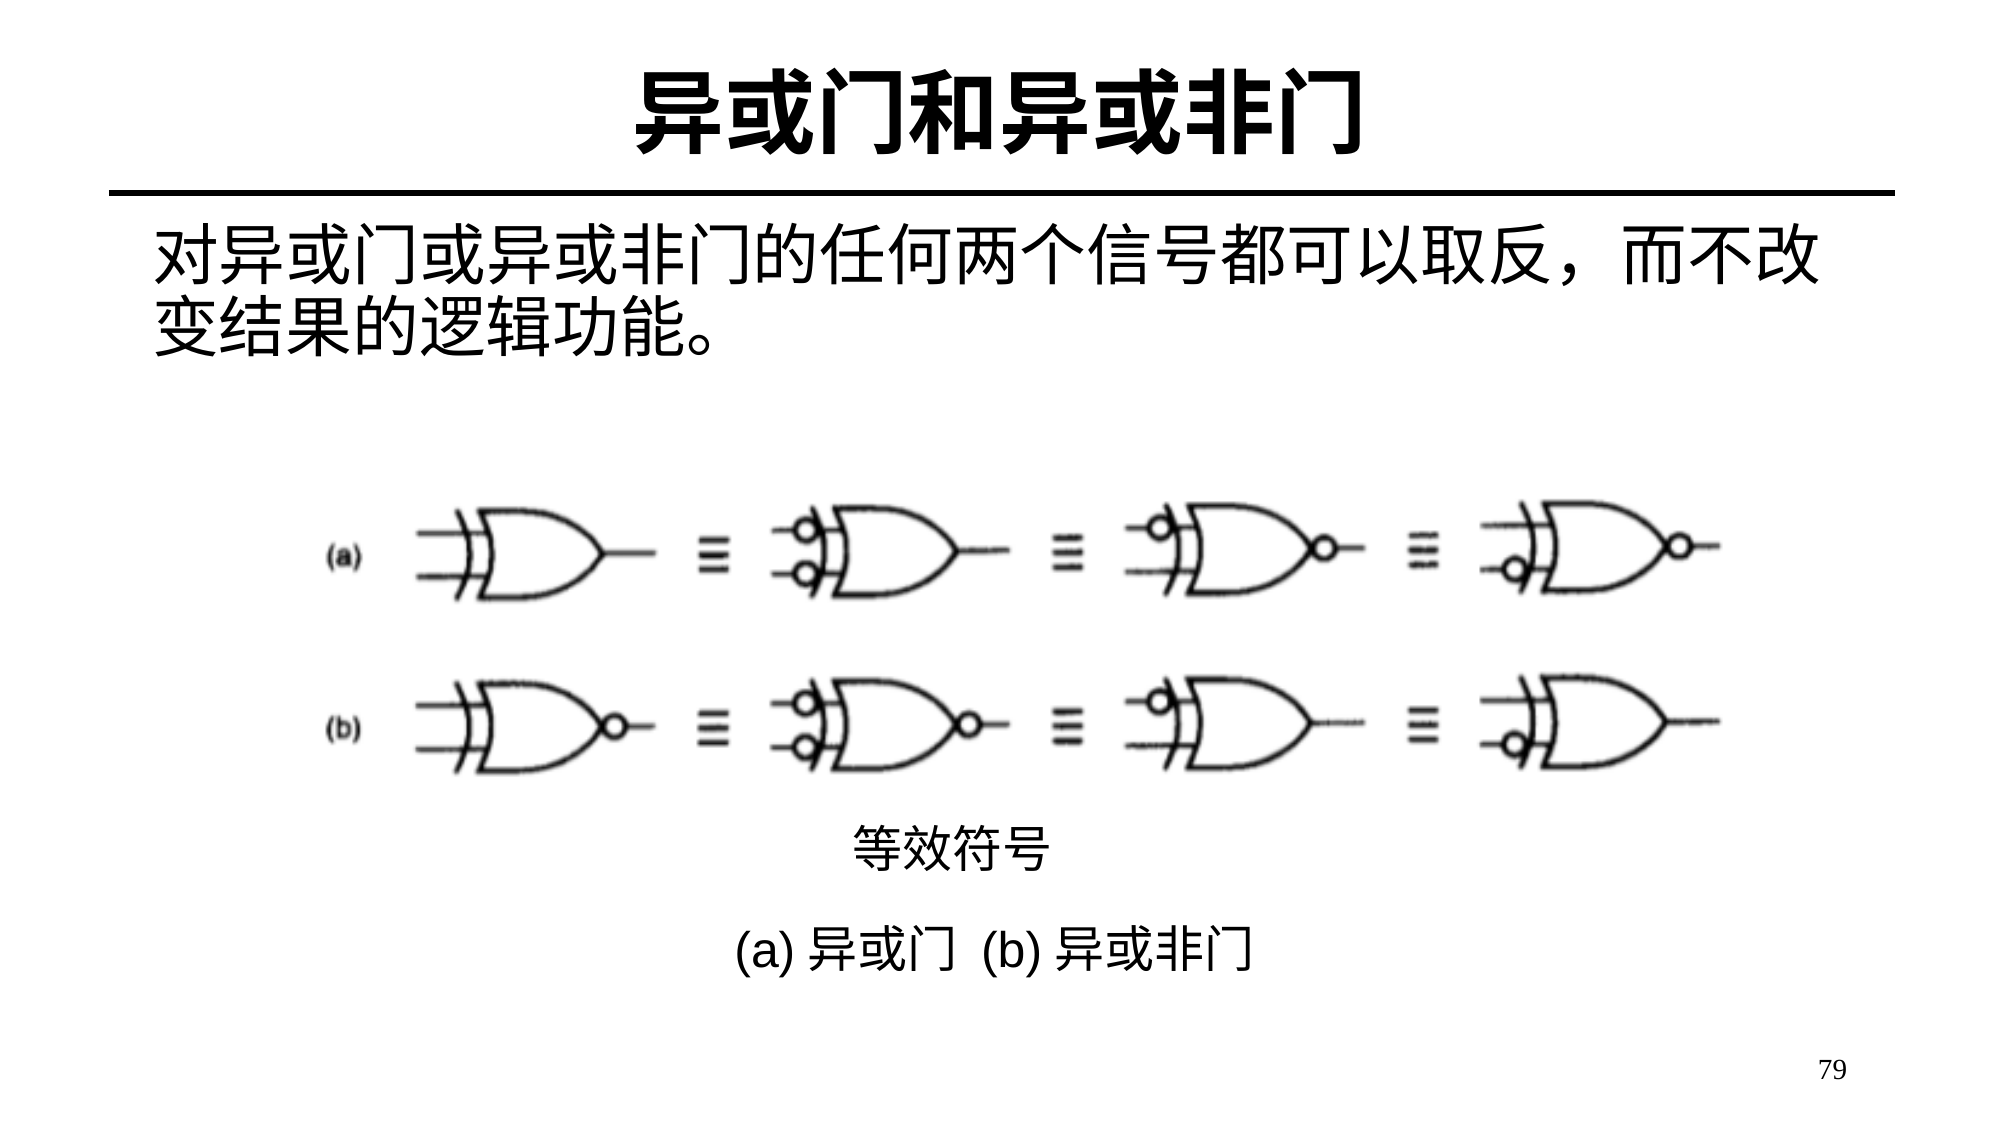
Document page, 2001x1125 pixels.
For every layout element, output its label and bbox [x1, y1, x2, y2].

text_box [719, 909, 1349, 985]
slide_number [1412, 1042, 1863, 1103]
text_box [728, 811, 1177, 886]
title [137, 59, 1863, 166]
list [137, 215, 1863, 1014]
picture [254, 471, 1815, 811]
